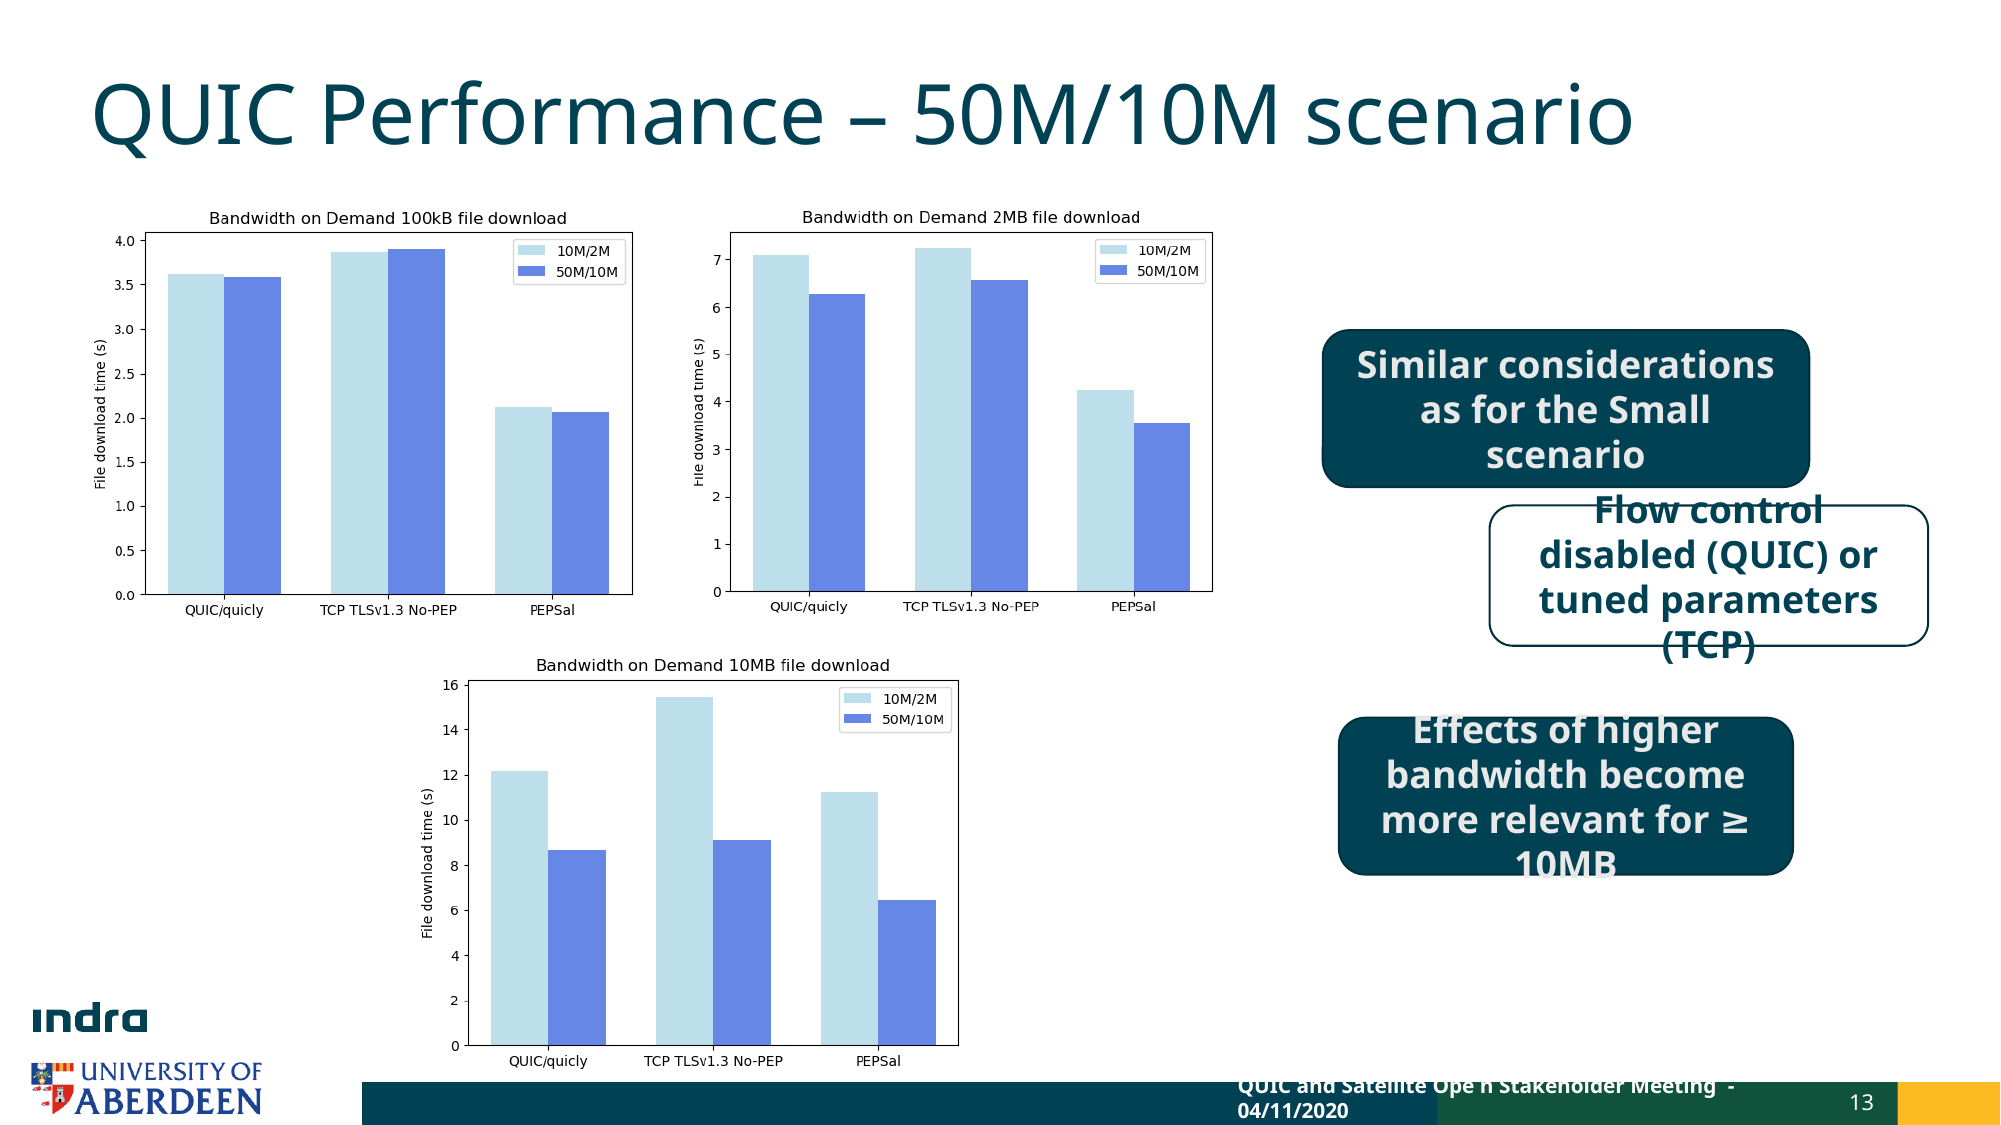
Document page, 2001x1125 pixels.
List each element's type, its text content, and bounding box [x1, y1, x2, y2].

picture [31, 1050, 262, 1115]
picture [83, 1016, 92, 1025]
picture [130, 1016, 139, 1025]
picture [66, 175, 1274, 1074]
title QUIC Performance – 50M/10M scenario [90, 78, 1827, 234]
text_box Similar considerations as for the Small scenario [1321, 329, 1811, 489]
picture [54, 1016, 62, 1032]
text_box Effects of higher bandwidth become more relevant for ≥ 10MB [1337, 716, 1795, 876]
picture [33, 1002, 92, 1032]
picture [101, 1002, 147, 1032]
text_box Flow control disabled (QUIC) or tuned parameters (TCP) [1488, 504, 1930, 647]
